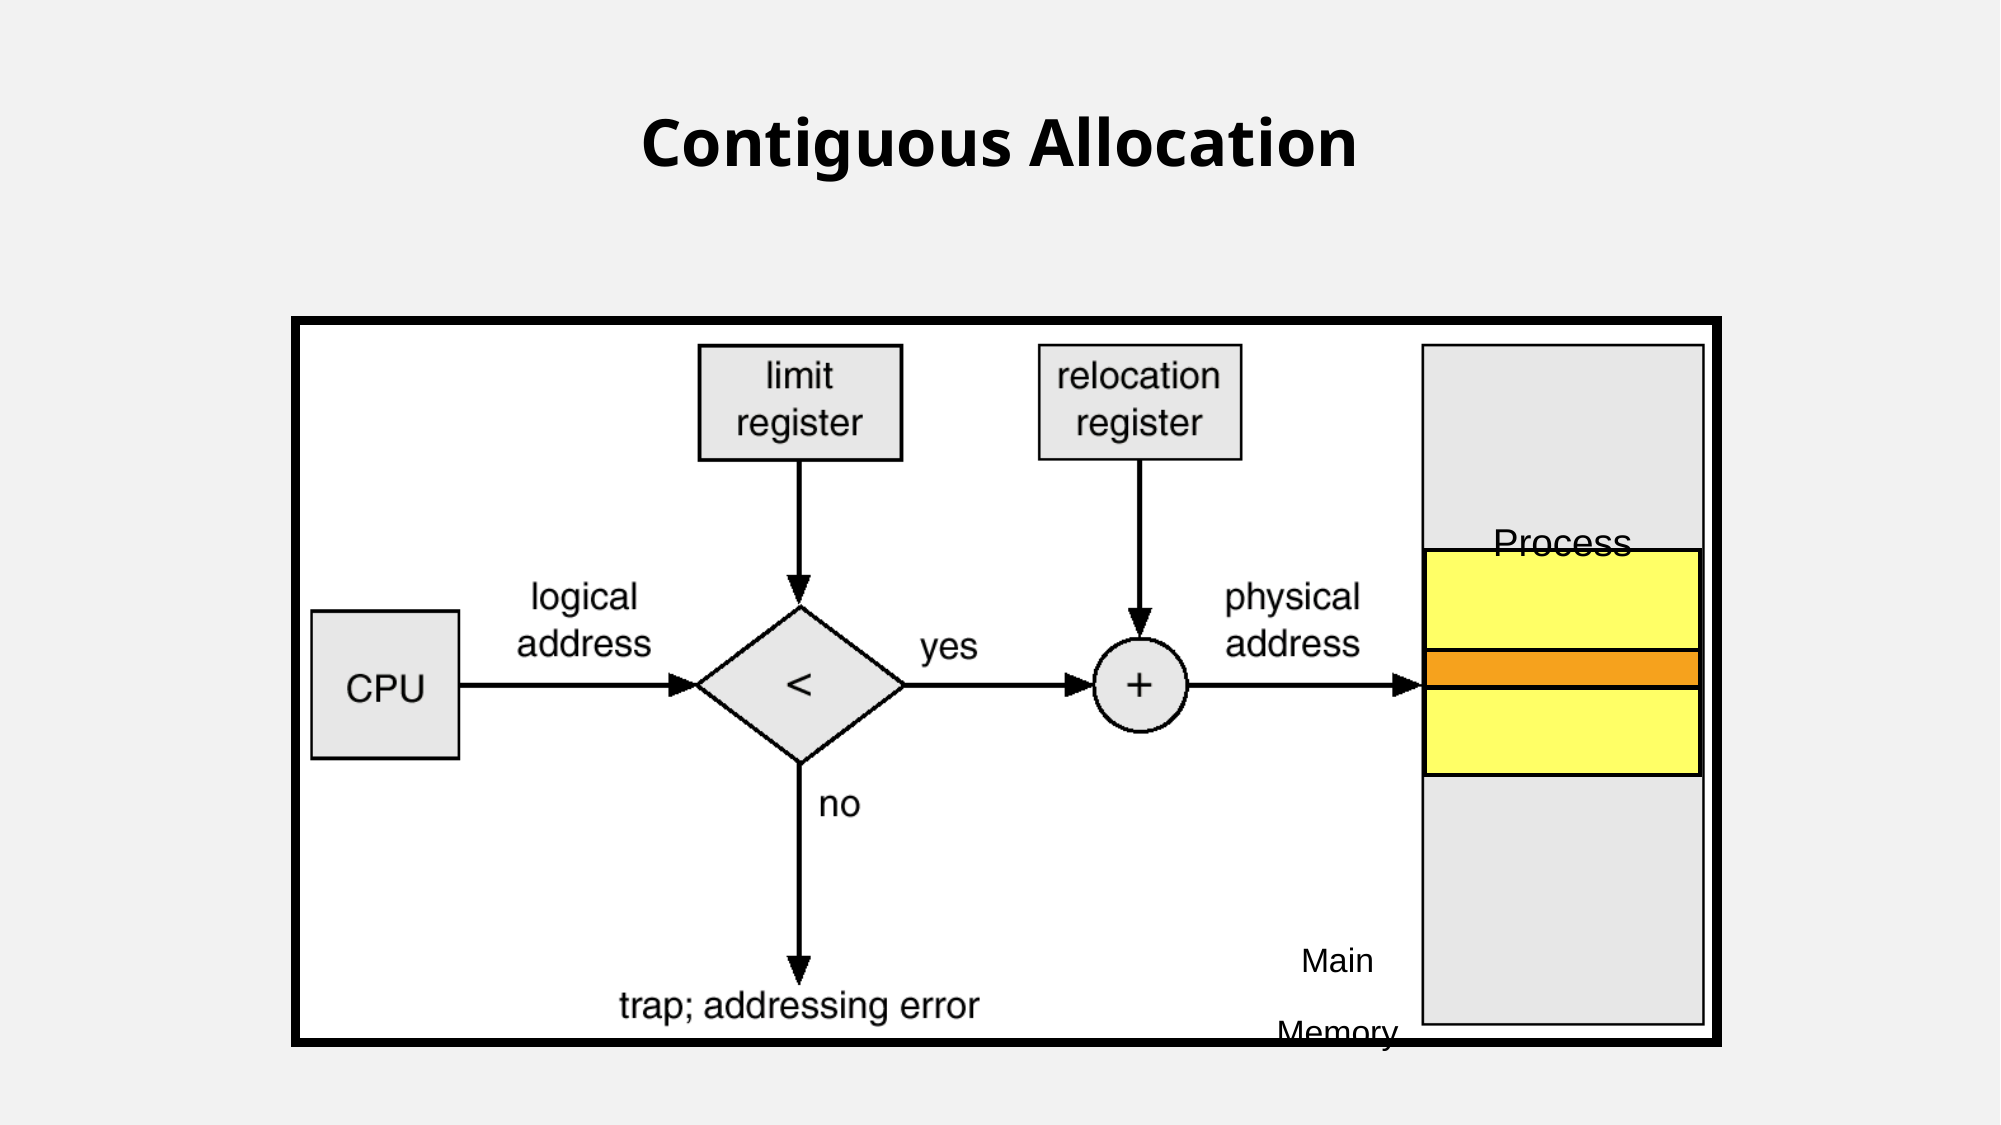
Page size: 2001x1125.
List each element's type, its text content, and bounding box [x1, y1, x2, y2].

picture [299, 324, 1713, 1038]
text_box Contiguous Allocation [275, 45, 1725, 175]
text_box Main Memory [1237, 1038, 1438, 1059]
